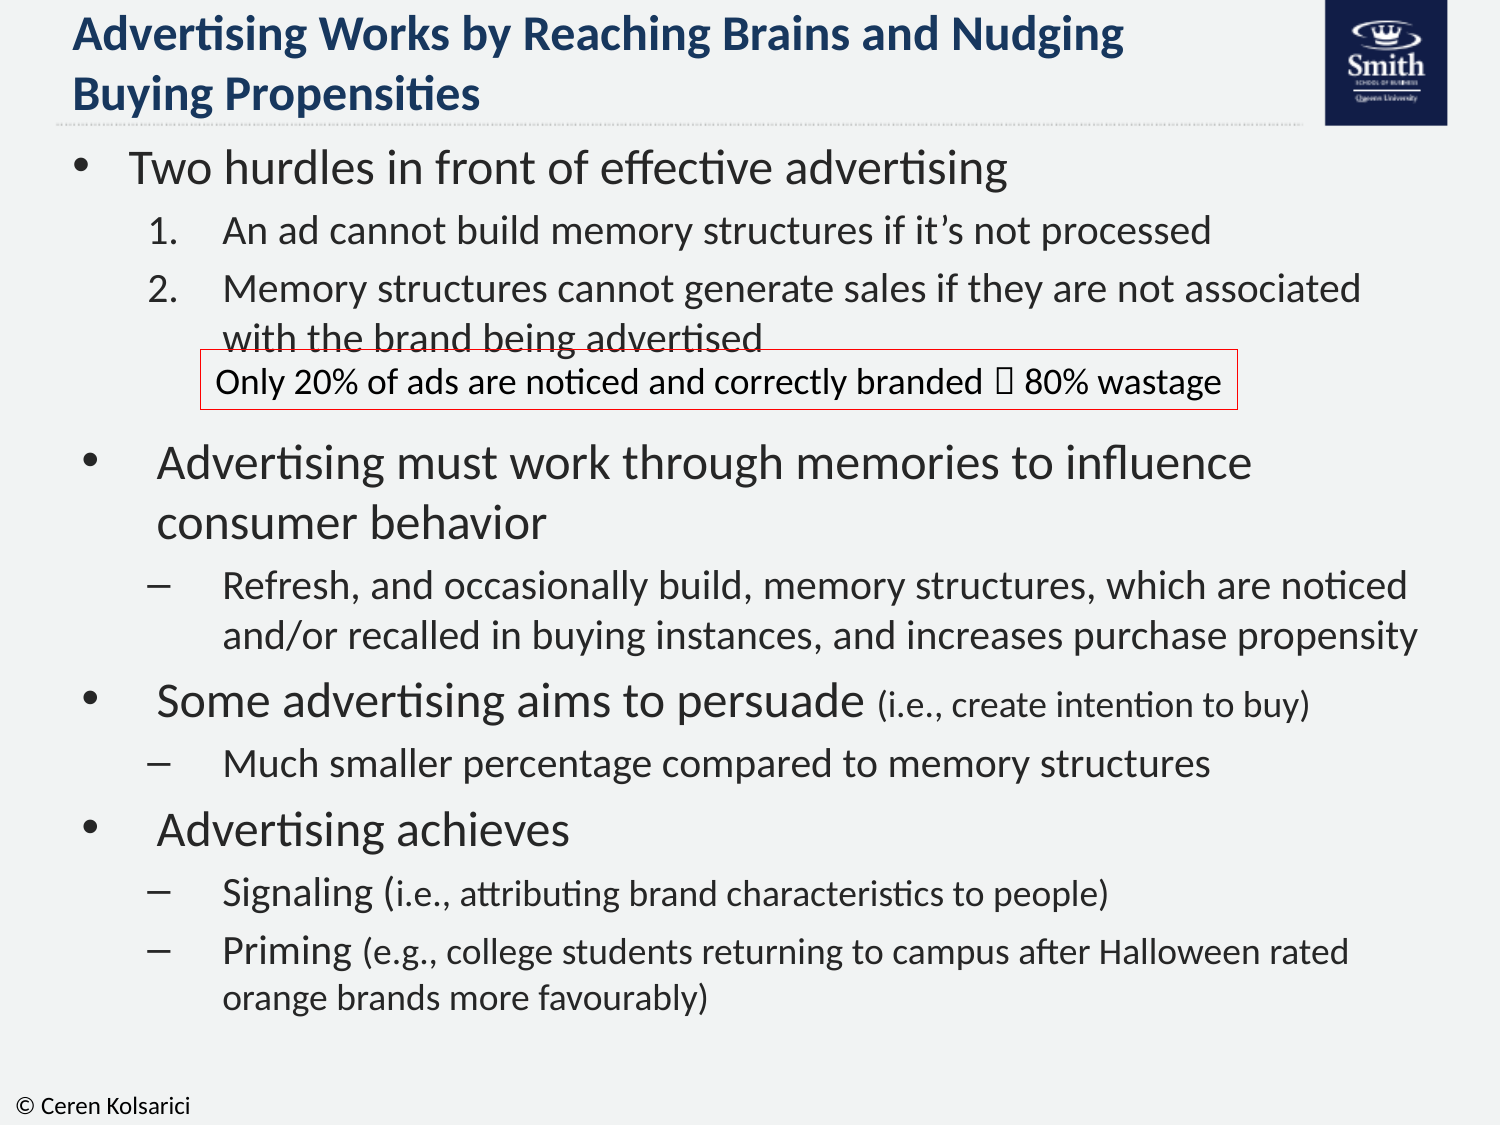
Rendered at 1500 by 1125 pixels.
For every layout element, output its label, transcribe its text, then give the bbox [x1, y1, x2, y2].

title Advertising Works by Reaching Brains and Nudging Buying Propensities [57, 7, 1288, 114]
text_box Only 20% of ads are noticed and correctly branded  80% wastage [200, 349, 1238, 410]
list Two hurdles in front of effective advertising An ad cannot build memory structures if it’s not processed Memory structures cannot generate sales if they are not associated with the brand being advertised Advertising must work through memories to influence consumer behavior Refresh, and occasionally build, memory structures, which are noticed and/or recalled in buying instances, and increases purchase propensity Some advertising aims to persuade (i.e., create intention to buy) Much smaller percentage compared to memory structures Advertising achieves Signaling (i.e., attributing brand characteristics to people) Priming (e.g., college students returning to campus after Halloween rated orange brands more favourably) [57, 126, 1443, 1035]
footer © Ceren Kolsarici [0, 1082, 811, 1125]
